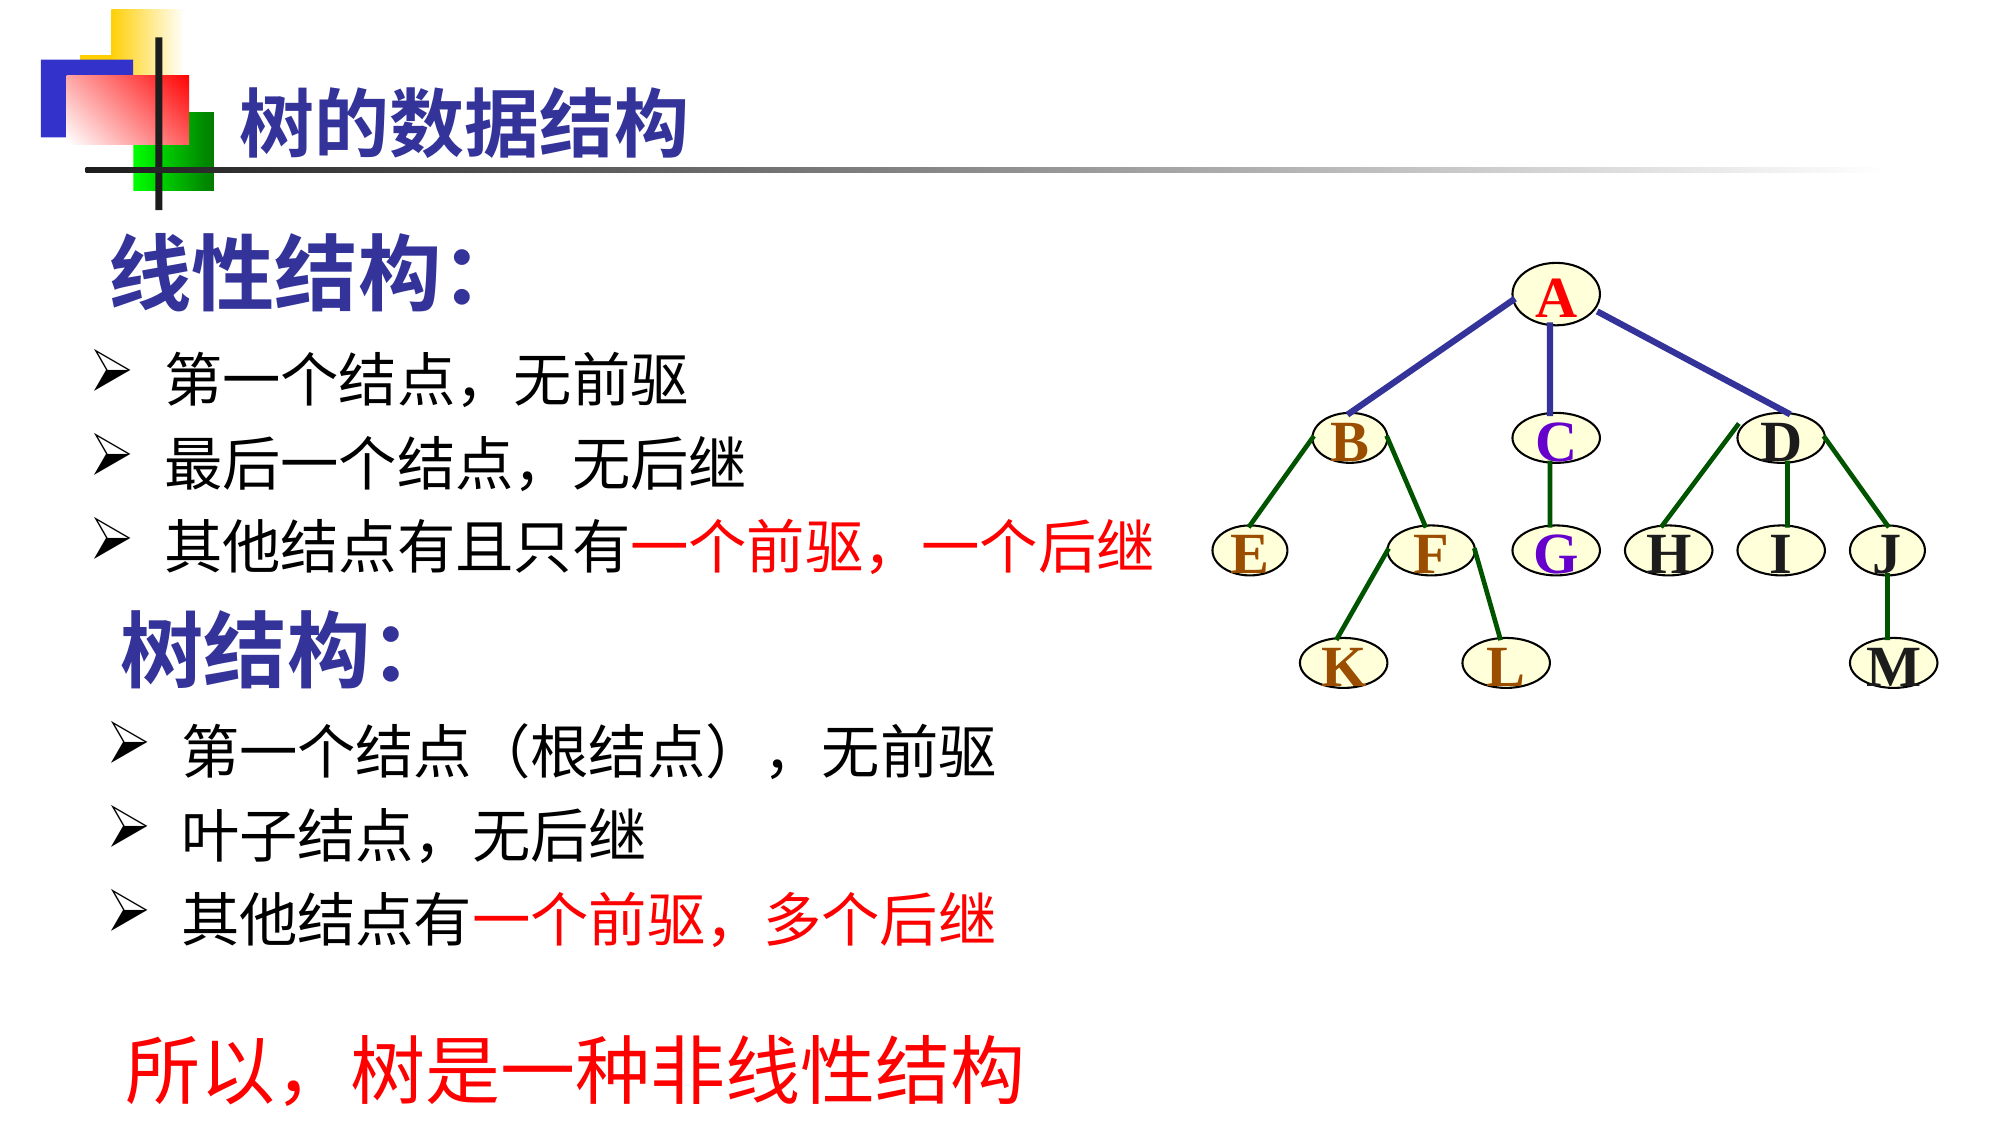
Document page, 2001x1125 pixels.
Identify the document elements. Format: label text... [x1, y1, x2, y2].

text_box 第一个结点，无前驱 最后一个结点，无后继 其他结点有且只有一个前驱，一个后继 [74, 321, 1185, 589]
text_box 树结构： [106, 571, 469, 693]
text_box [1512, 412, 1601, 576]
text_box 所以，树是一种非线性结构 [110, 998, 1129, 1122]
text_box 第一个结点（根结点），无前驱 叶子结点，无后继 其他结点有一个前驱，多个后继 [91, 693, 1250, 961]
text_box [1212, 412, 1551, 689]
text_box A [1512, 262, 1600, 326]
text_box 树的数据结构 [225, 69, 1032, 195]
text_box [1624, 412, 1938, 689]
text_box 线性结构： [93, 194, 540, 321]
